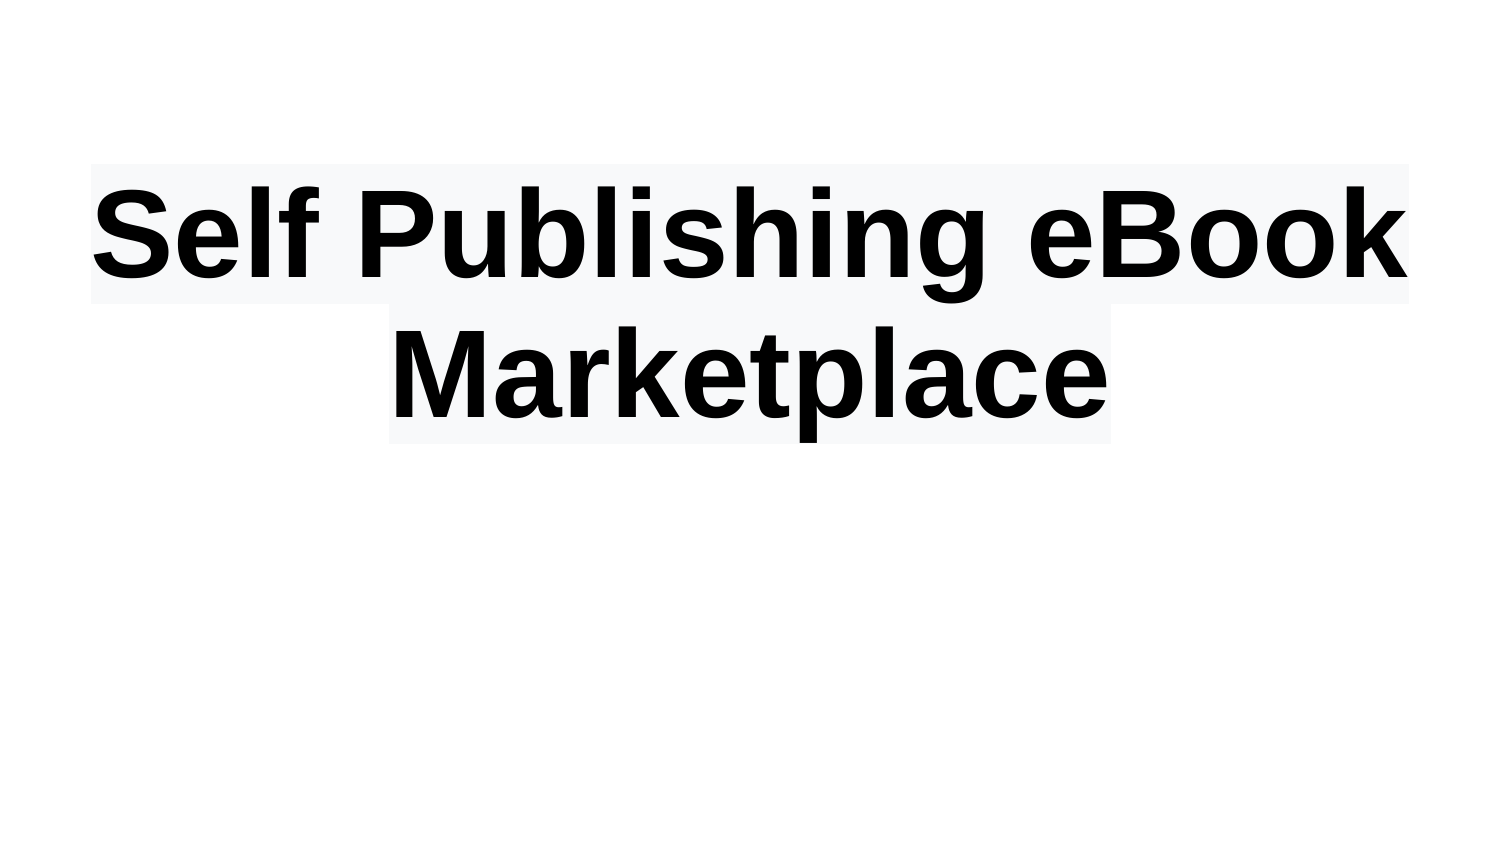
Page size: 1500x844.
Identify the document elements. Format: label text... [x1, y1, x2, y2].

title Self Publishing eBook Marketplace [51, 122, 1449, 459]
